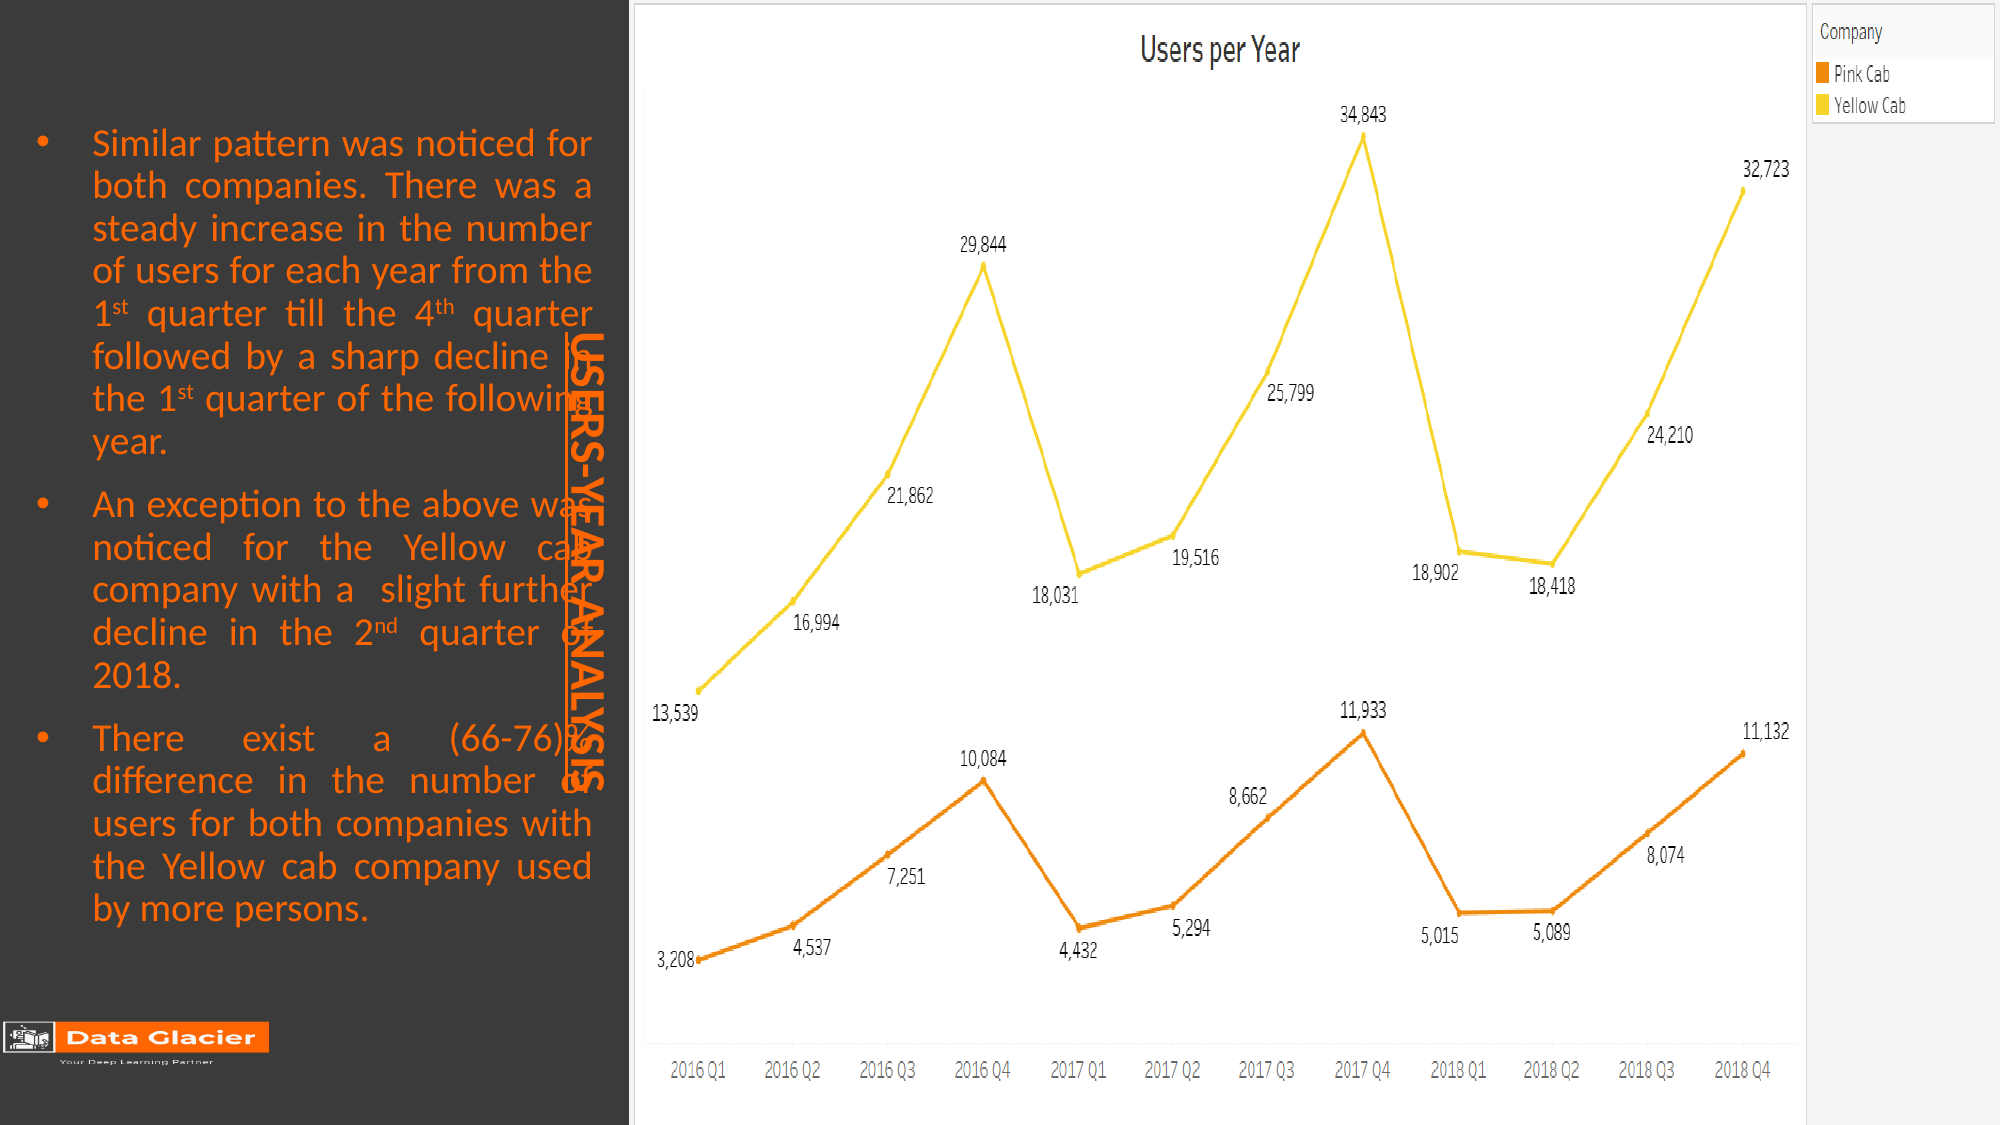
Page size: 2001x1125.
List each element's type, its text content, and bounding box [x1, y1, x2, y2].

title USERS-YEAR ANALYSIS [0, 0, 629, 1125]
text_box Similar pattern was noticed for both companies. There was a steady increase in the number of users for each year from the 1st quarter till the 4th quarter followed by a sharp decline in the 1st quarter of the following year. An exception to the above was noticed for the Yellow cab company with a slight further decline in the 2nd quarter of 2018. There exist a (66-76)% difference in the number of users for both companies with the Yellow cab company used by more persons. [21, 114, 609, 1110]
picture [0, 961, 272, 1125]
picture [629, 0, 2000, 1125]
